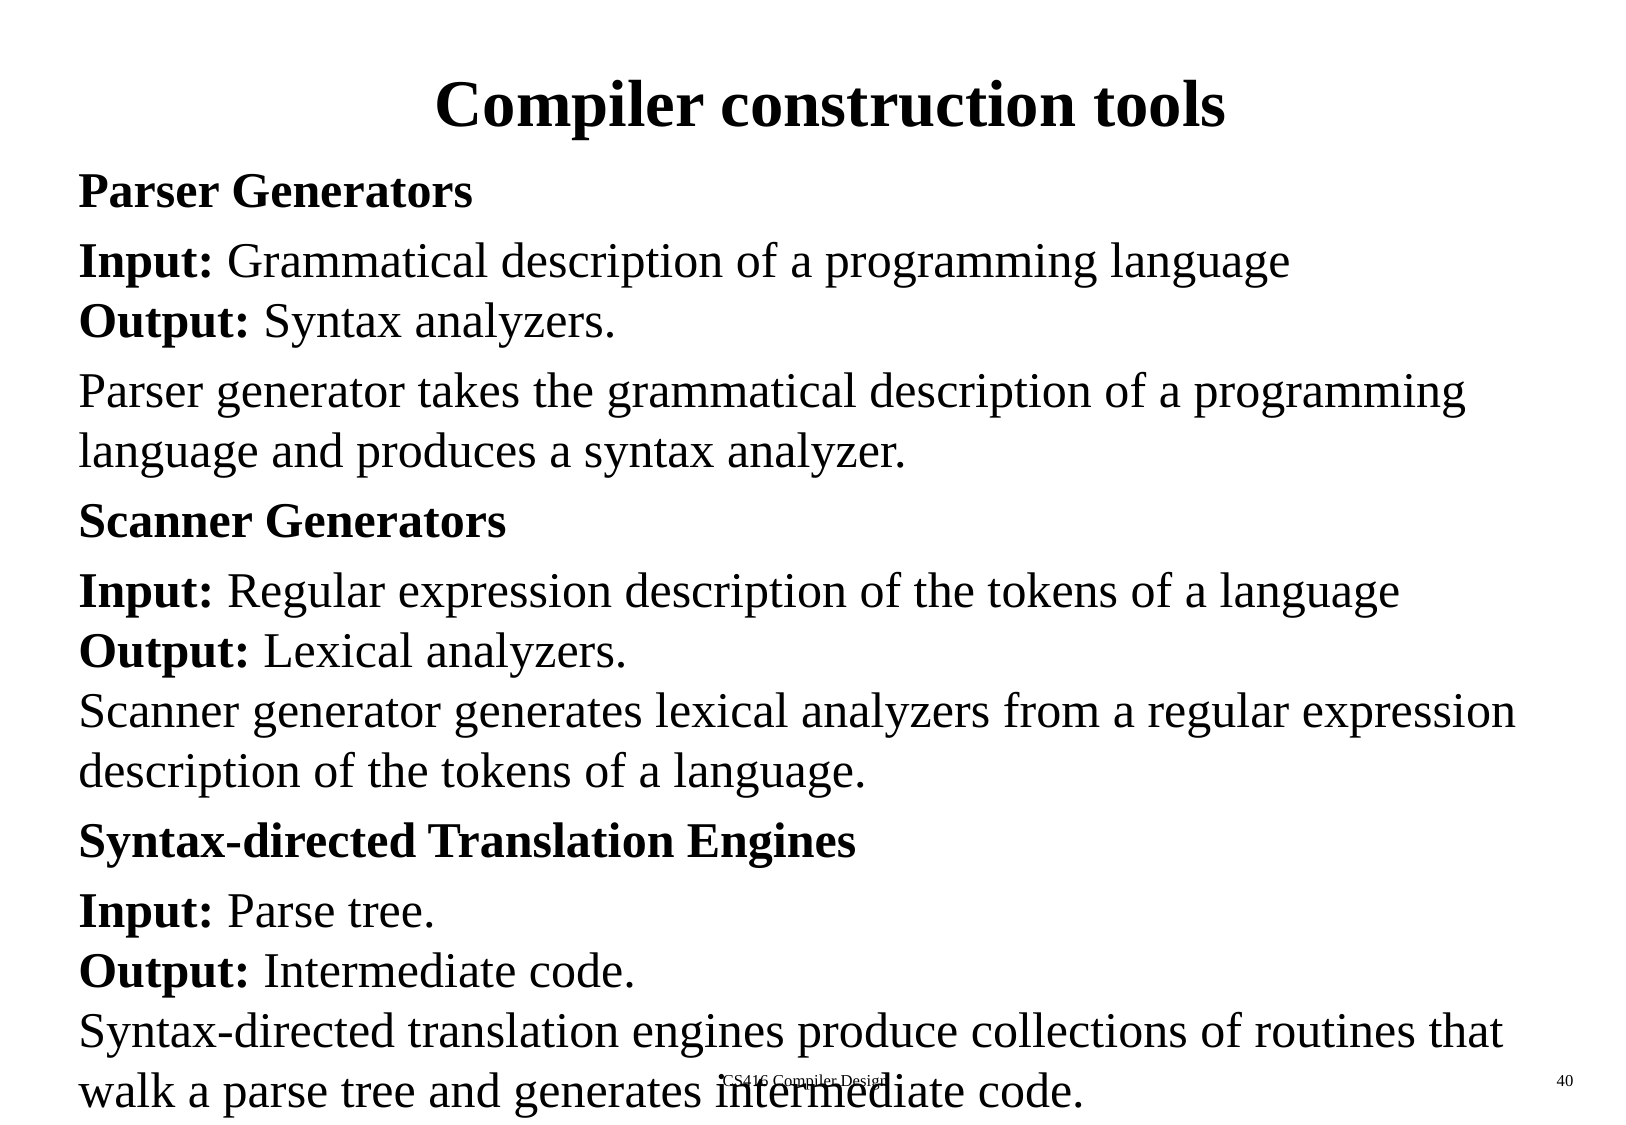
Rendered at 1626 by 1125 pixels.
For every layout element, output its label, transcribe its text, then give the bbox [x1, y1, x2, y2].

title Compiler construction tools [62, 24, 1600, 175]
list Parser Generators Input: Grammatical description of a programming language Output: Syntax analyzers. Parser generator takes the grammatical description of a programming language and produces a syntax analyzer. Scanner Generators Input: Regular expression description of the tokens of a language Output: Lexical analyzers. Scanner generator generates lexical analyzers from a regular expression description of the tokens of a language. Syntax-directed Translation Engines Input: Parse tree. Output: Intermediate code. Syntax-directed translation engines produce collections of routines that walk a parse tree and generates intermediate code. [63, 149, 1601, 1125]
text_box CS416 Compiler Design [501, 1062, 1111, 1100]
text_box 40 [1250, 1062, 1589, 1100]
